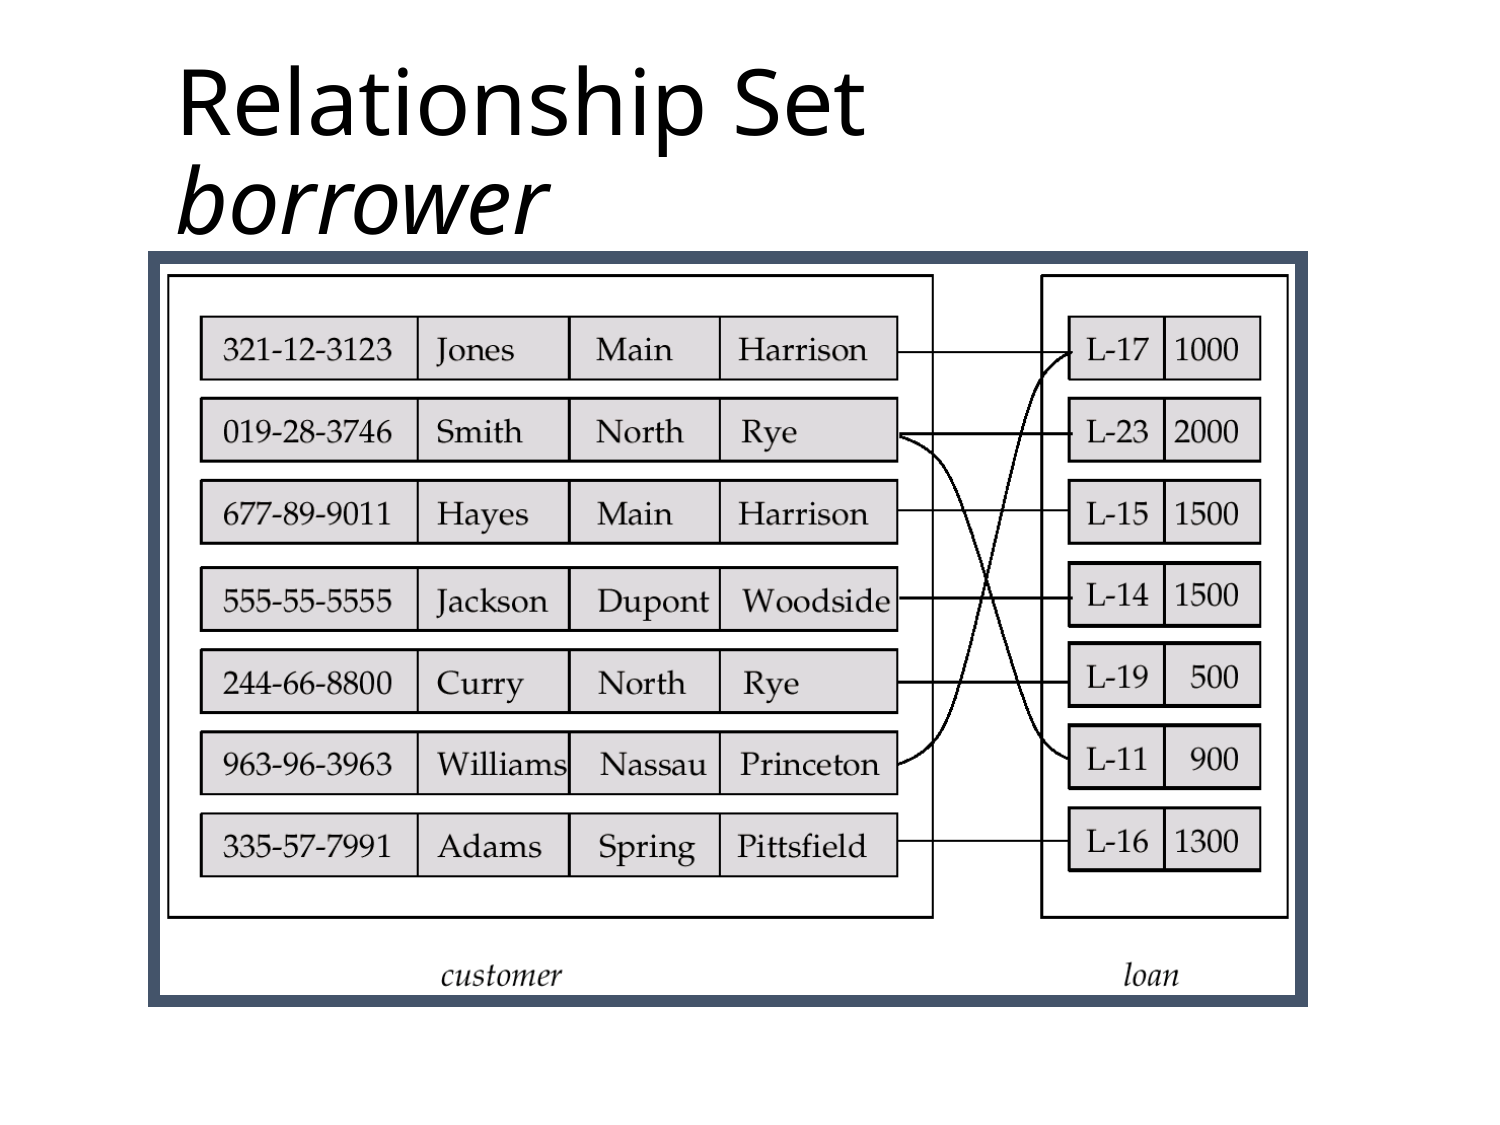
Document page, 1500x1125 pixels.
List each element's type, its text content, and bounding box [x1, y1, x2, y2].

picture [160, 263, 1296, 995]
title Relationship Set borrower [160, 46, 1202, 251]
